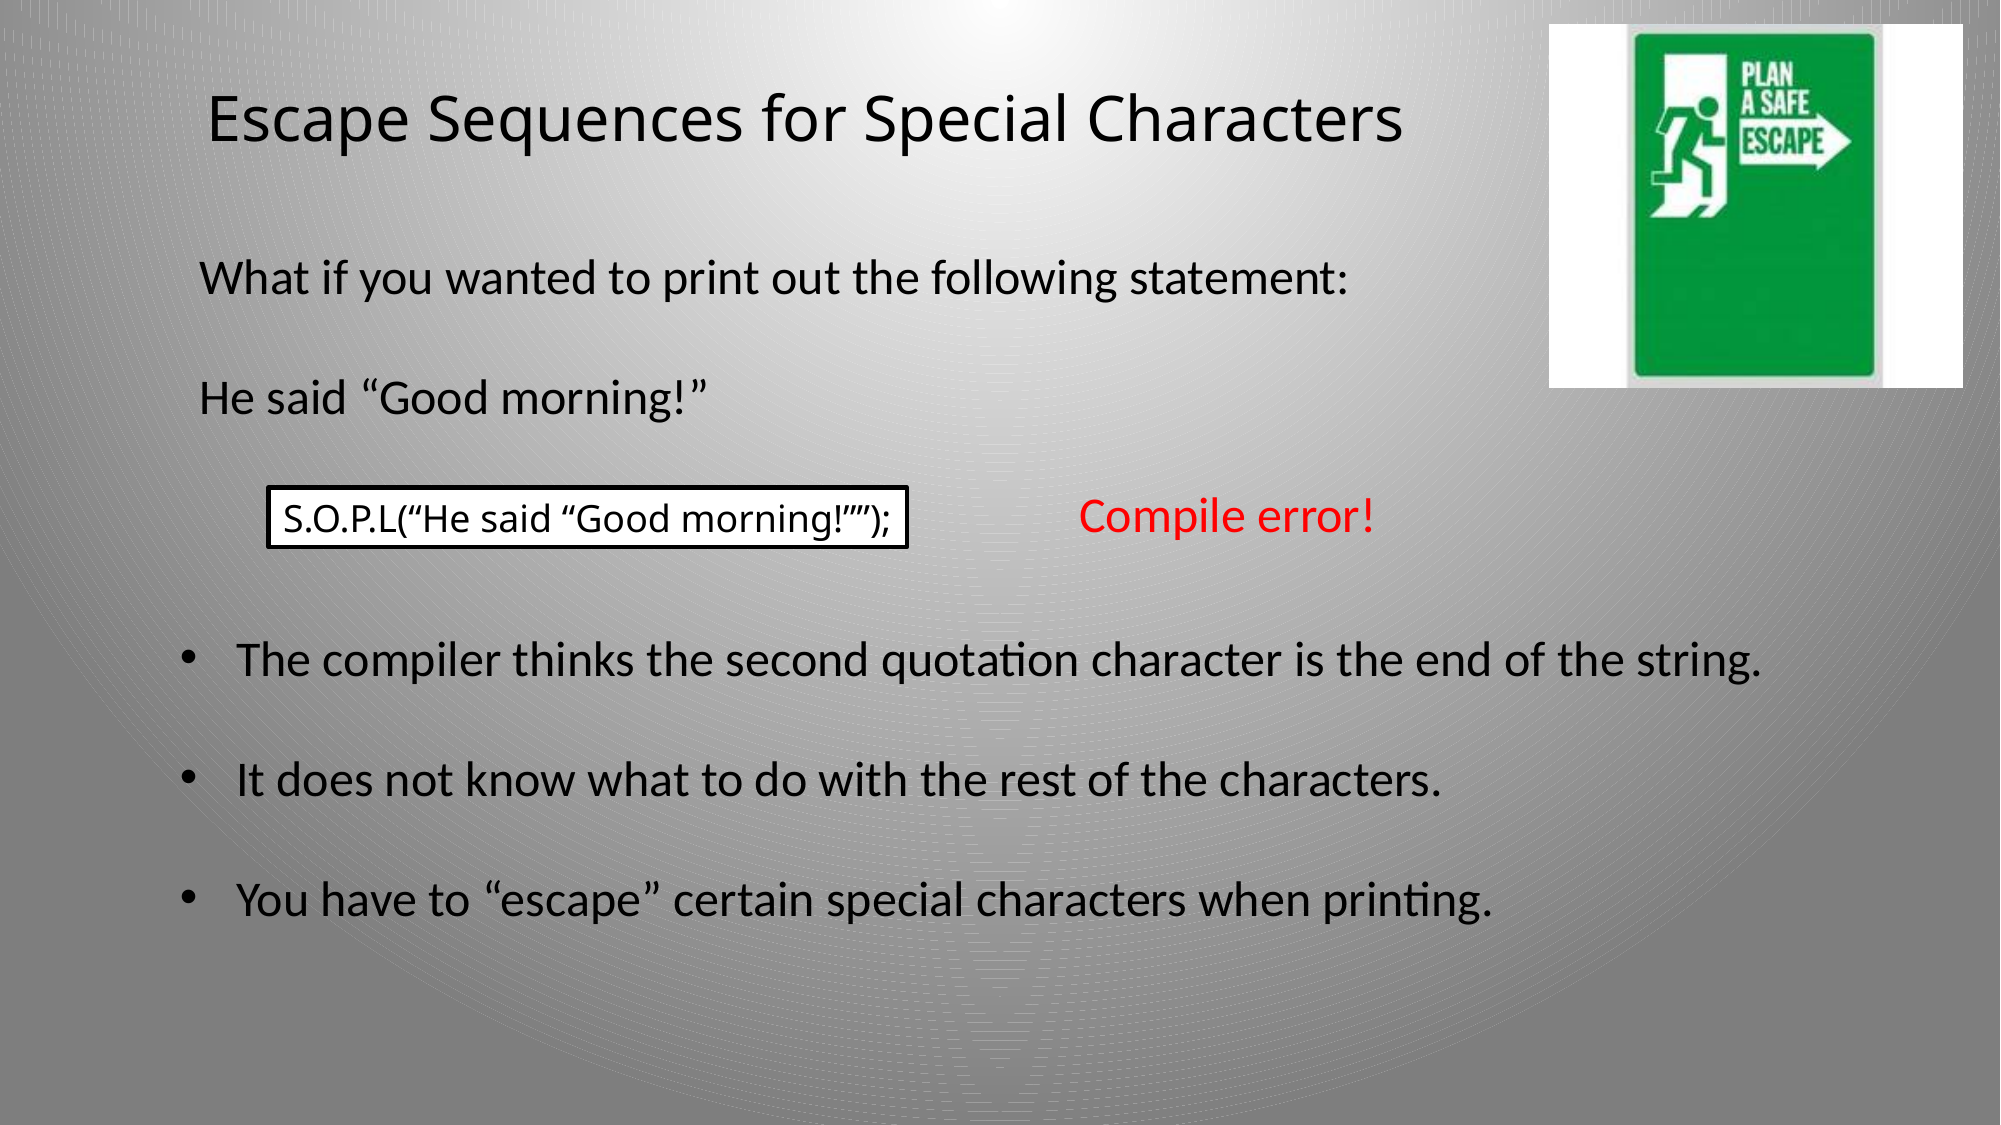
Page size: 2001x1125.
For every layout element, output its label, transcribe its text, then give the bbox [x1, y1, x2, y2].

title Escape Sequences for Special Characters [99, 45, 1513, 188]
text_box S.O.P.L(“He said “Good morning!””); [266, 485, 909, 549]
picture [1549, 24, 1963, 388]
text_box What if you wanted to print out the following statement: He said “Good morning!” [184, 237, 1366, 433]
text_box Compile error! [1064, 474, 1392, 550]
text_box The compiler thinks the second quotation character is the end of the string. It does not know what to do with the rest of the characters. You have to “escape” certain special characters when printing. [165, 619, 1779, 935]
